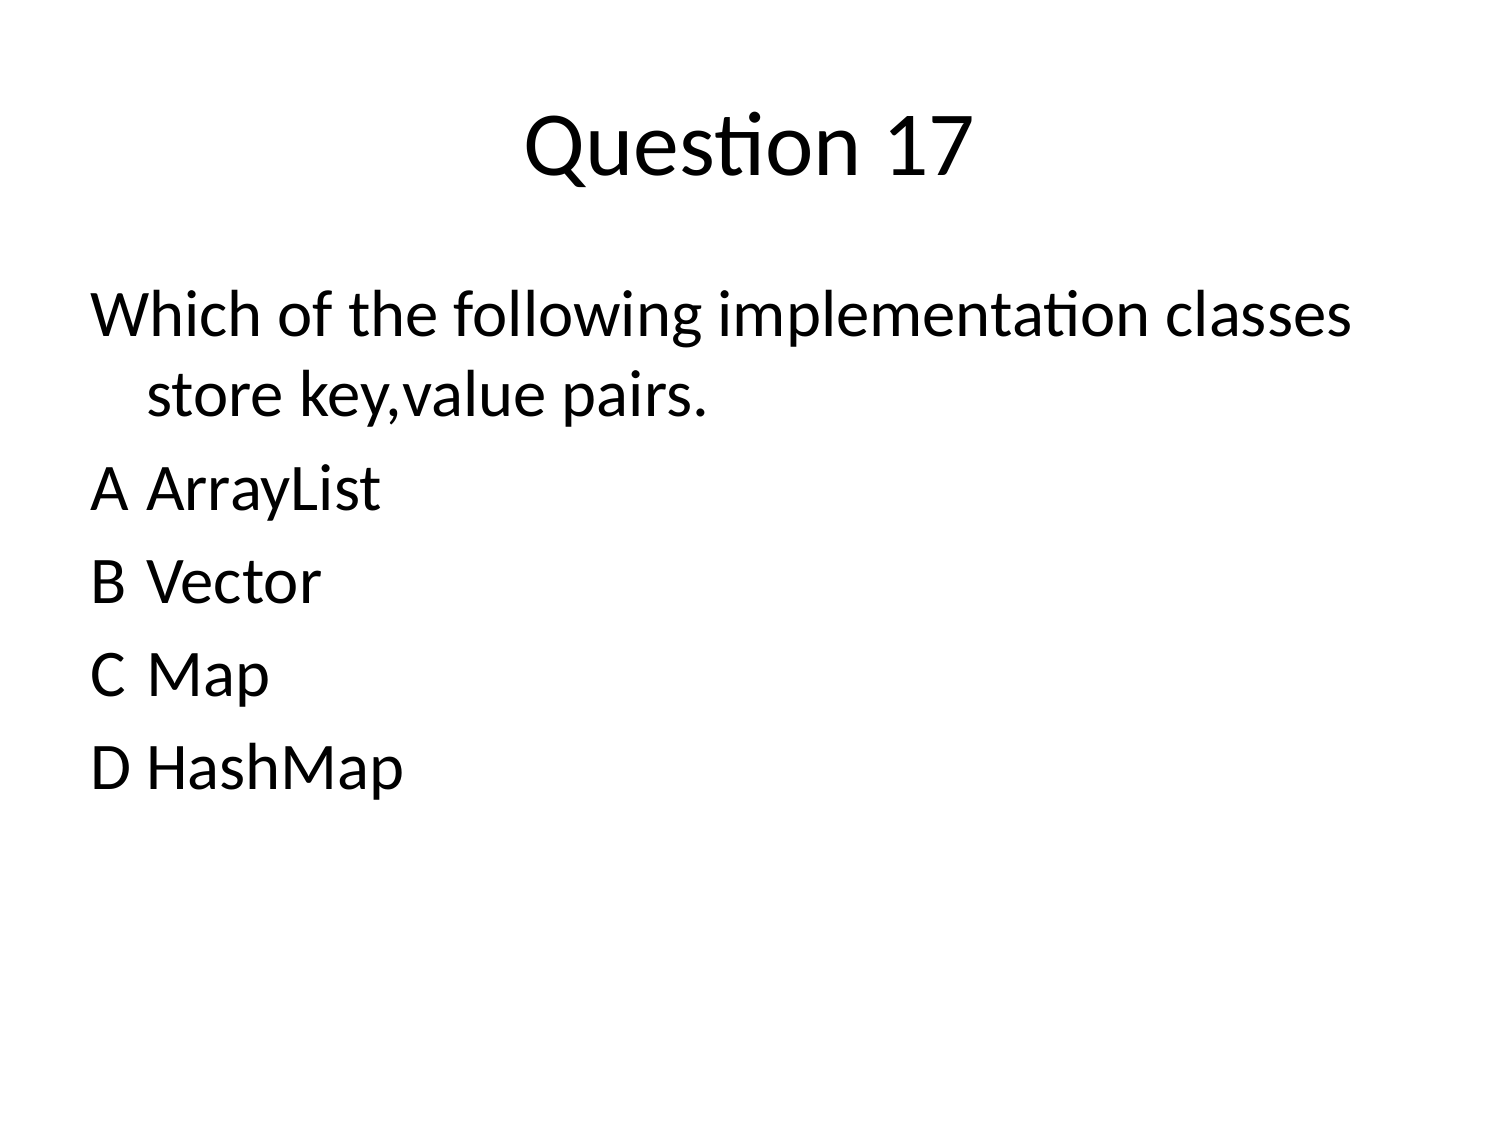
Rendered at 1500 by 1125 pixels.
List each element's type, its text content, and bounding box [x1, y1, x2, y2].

title Question 17 [75, 45, 1425, 233]
list Which of the following implementation classes store key,value pairs. A ArrayList B Vector C Map D HashMap [75, 262, 1425, 1005]
